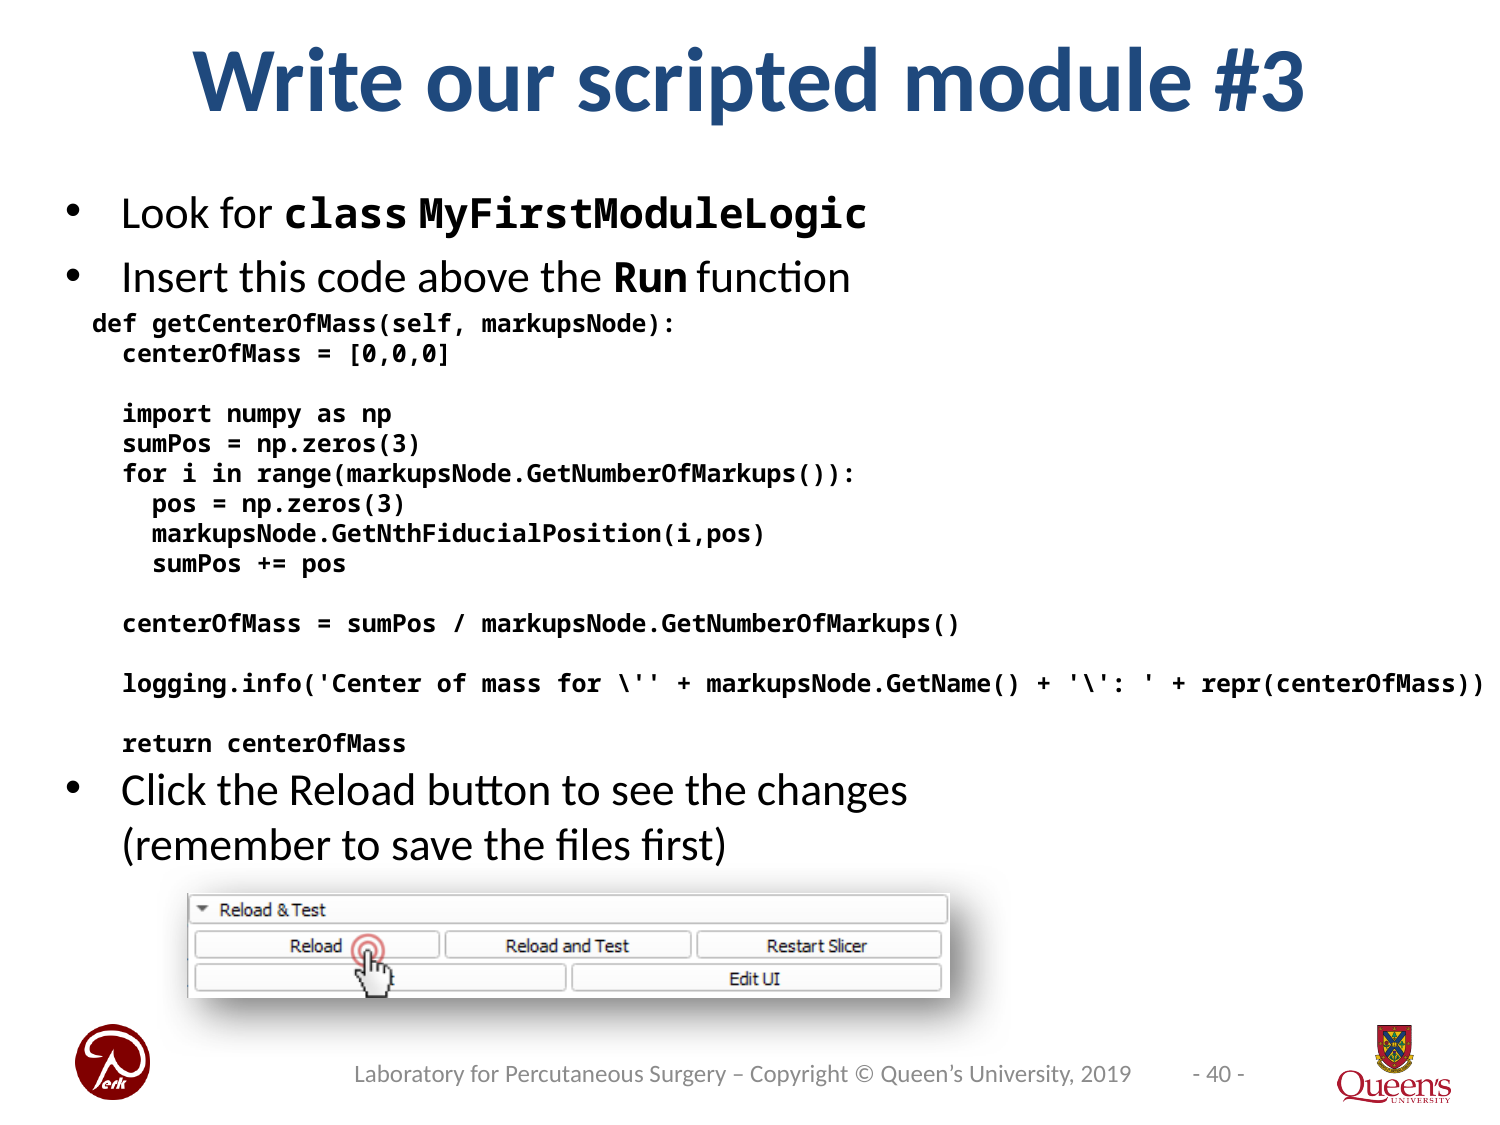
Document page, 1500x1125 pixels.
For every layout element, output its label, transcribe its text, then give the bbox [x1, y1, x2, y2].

text_box Look for class MyFirstModuleLogic Insert this code above the Run function Click the Reload button to see the changes (remember to save the files first) [50, 174, 1450, 300]
picture [75, 1024, 150, 1100]
text_box def getCenterOfMass(self, markupsNode): centerOfMass = [0,0,0] import numpy as np sumPos = np.zeros(3) for i in range(markupsNode.GetNumberOfMarkups()): pos = np.zeros(3) markupsNode.GetNthFiducialPosition(i,pos) sumPos += pos centerOfMass = sumPos / markupsNode.GetNumberOfMarkups() logging.info('Center of mass for \'' + markupsNode.GetName() + '\': ' + repr(centerOfMass)) return centerOfMass [47, 300, 1500, 765]
text_box Look for class MyFirstModuleLogic Insert this code above the Run function Click the Reload button to see the changes (remember to save the files first) [50, 765, 1450, 894]
picture [187, 893, 951, 999]
footer Laboratory for Percutaneous Surgery – Copyright © Queen’s University, 2019 [312, 1042, 1175, 1103]
slide_number - 40 - [1175, 1042, 1263, 1103]
picture [1337, 1025, 1451, 1103]
text_box Write our scripted module #3 [74, 0, 1425, 150]
